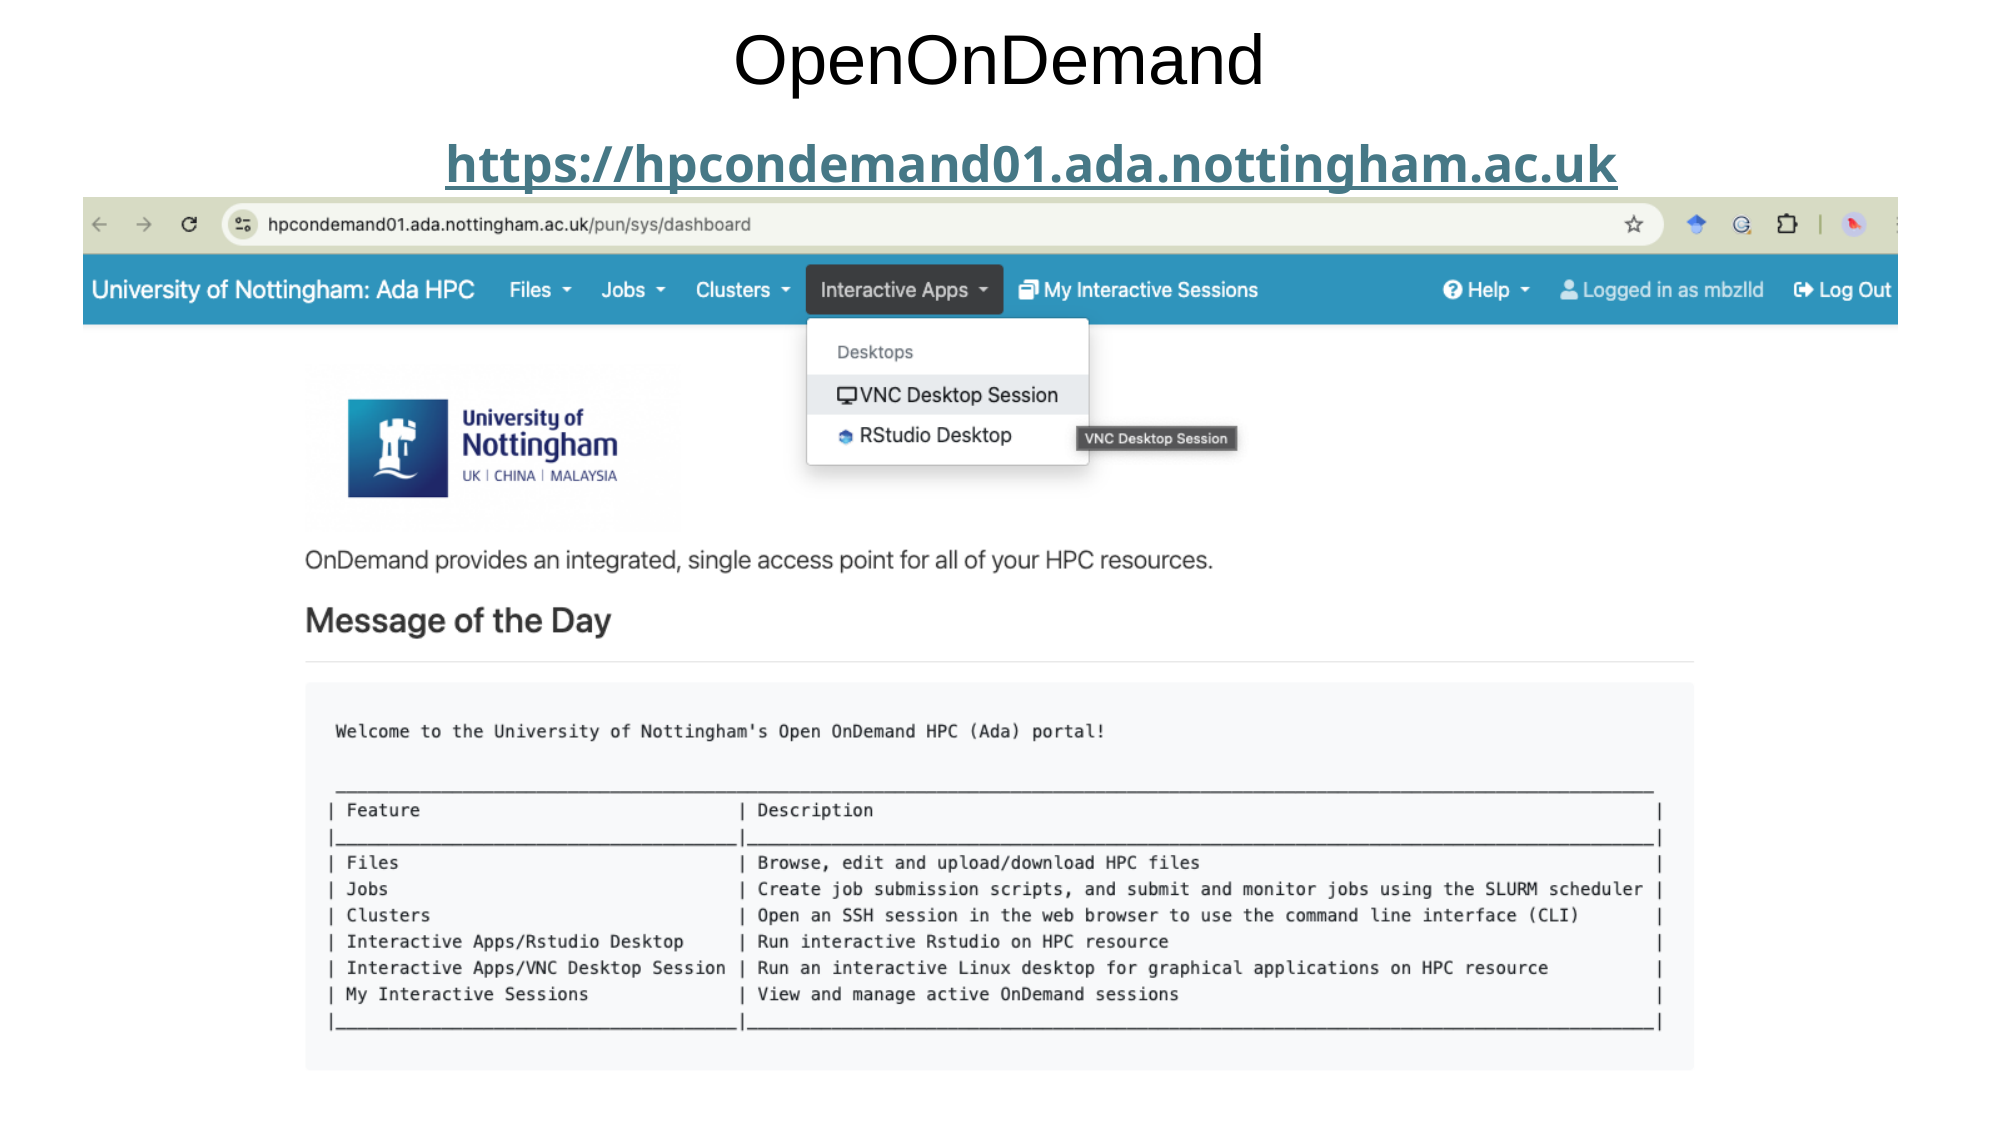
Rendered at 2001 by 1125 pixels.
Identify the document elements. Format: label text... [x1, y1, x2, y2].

text_box https://hpcondemand01.ada.nottingham.ac.uk [99, 91, 1964, 209]
title OpenOnDemand [249, 15, 1750, 91]
picture [83, 196, 1899, 1113]
